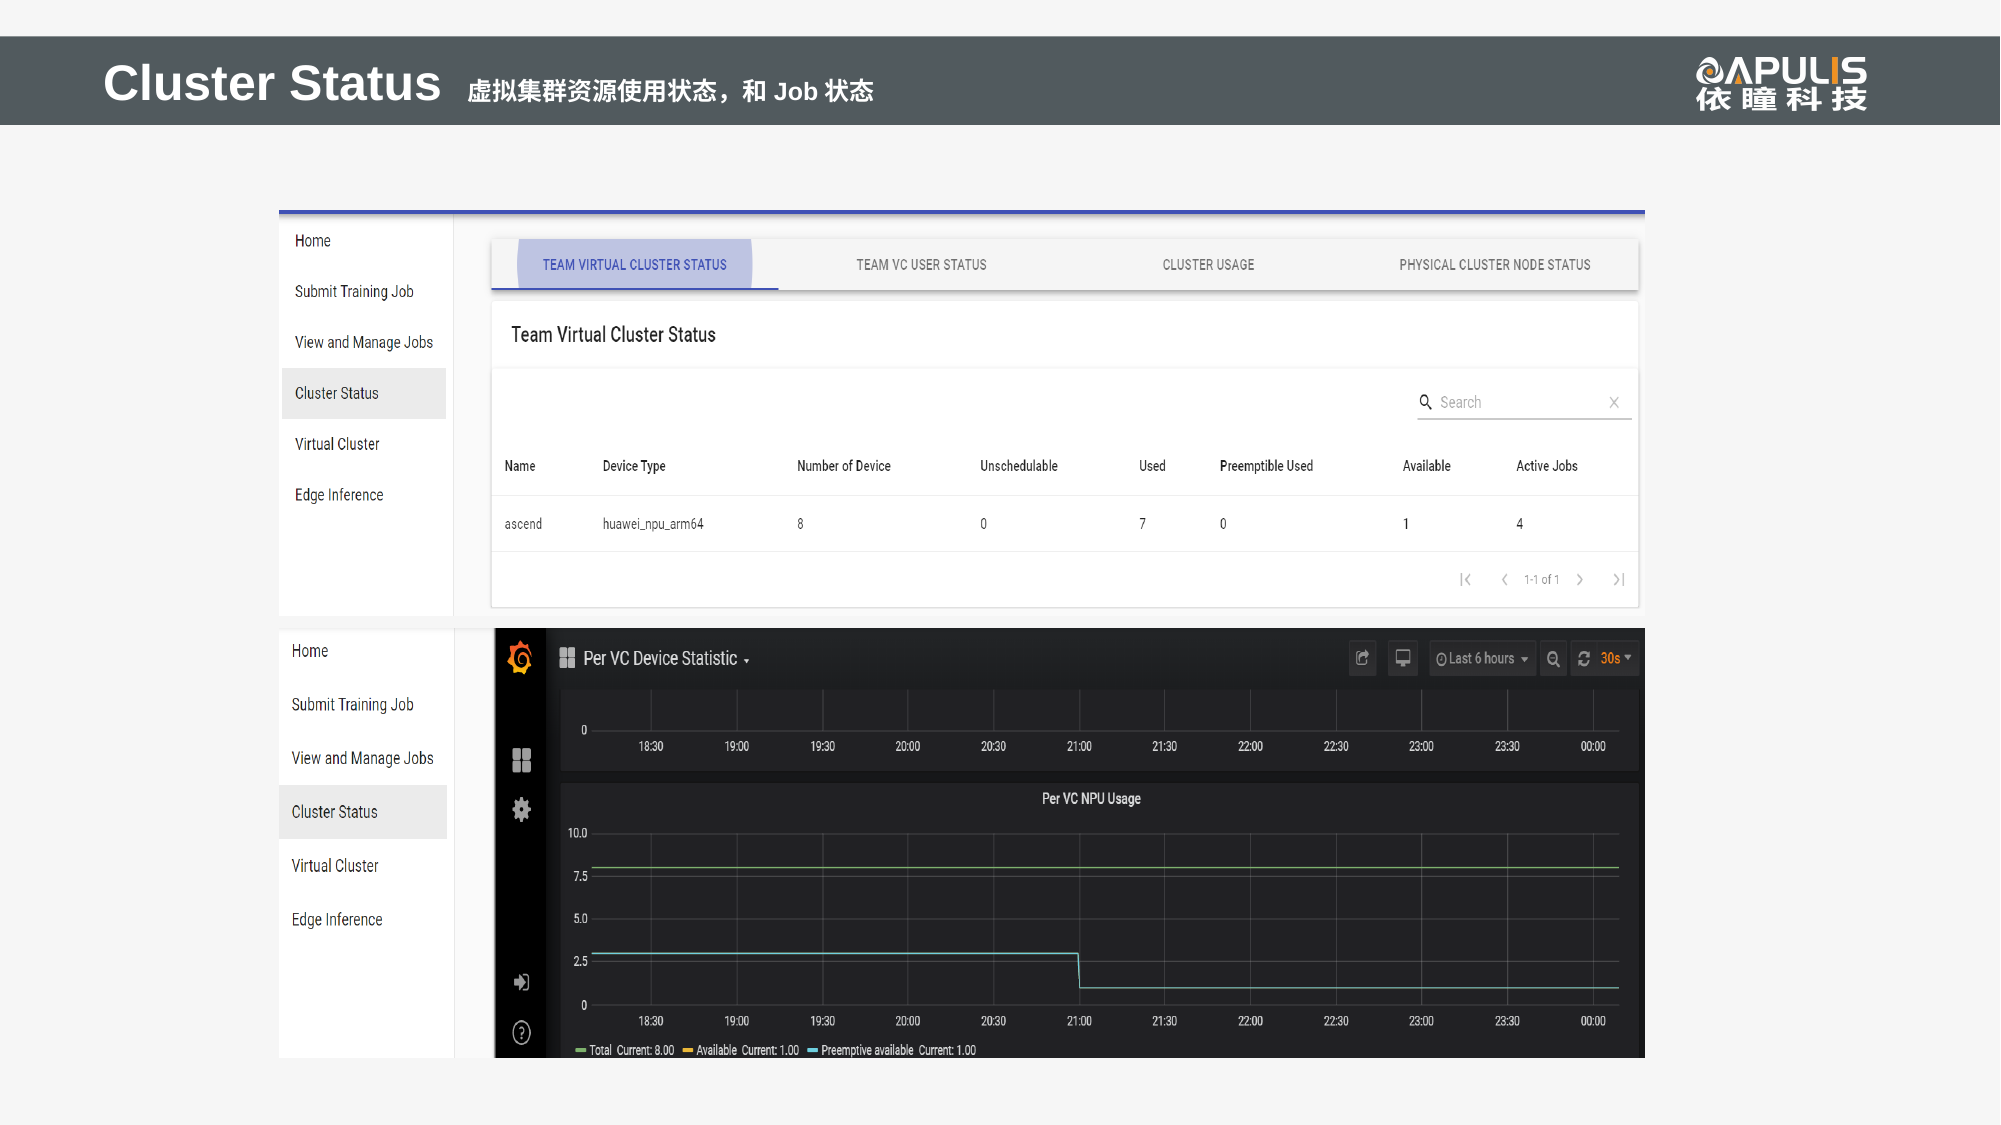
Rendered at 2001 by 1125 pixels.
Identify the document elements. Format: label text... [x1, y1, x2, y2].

title Cluster Status 虚拟集群资源使用状态，和Job状态 [88, 42, 1438, 126]
picture [279, 628, 1645, 1058]
picture [1696, 57, 1867, 111]
picture [279, 210, 1645, 616]
